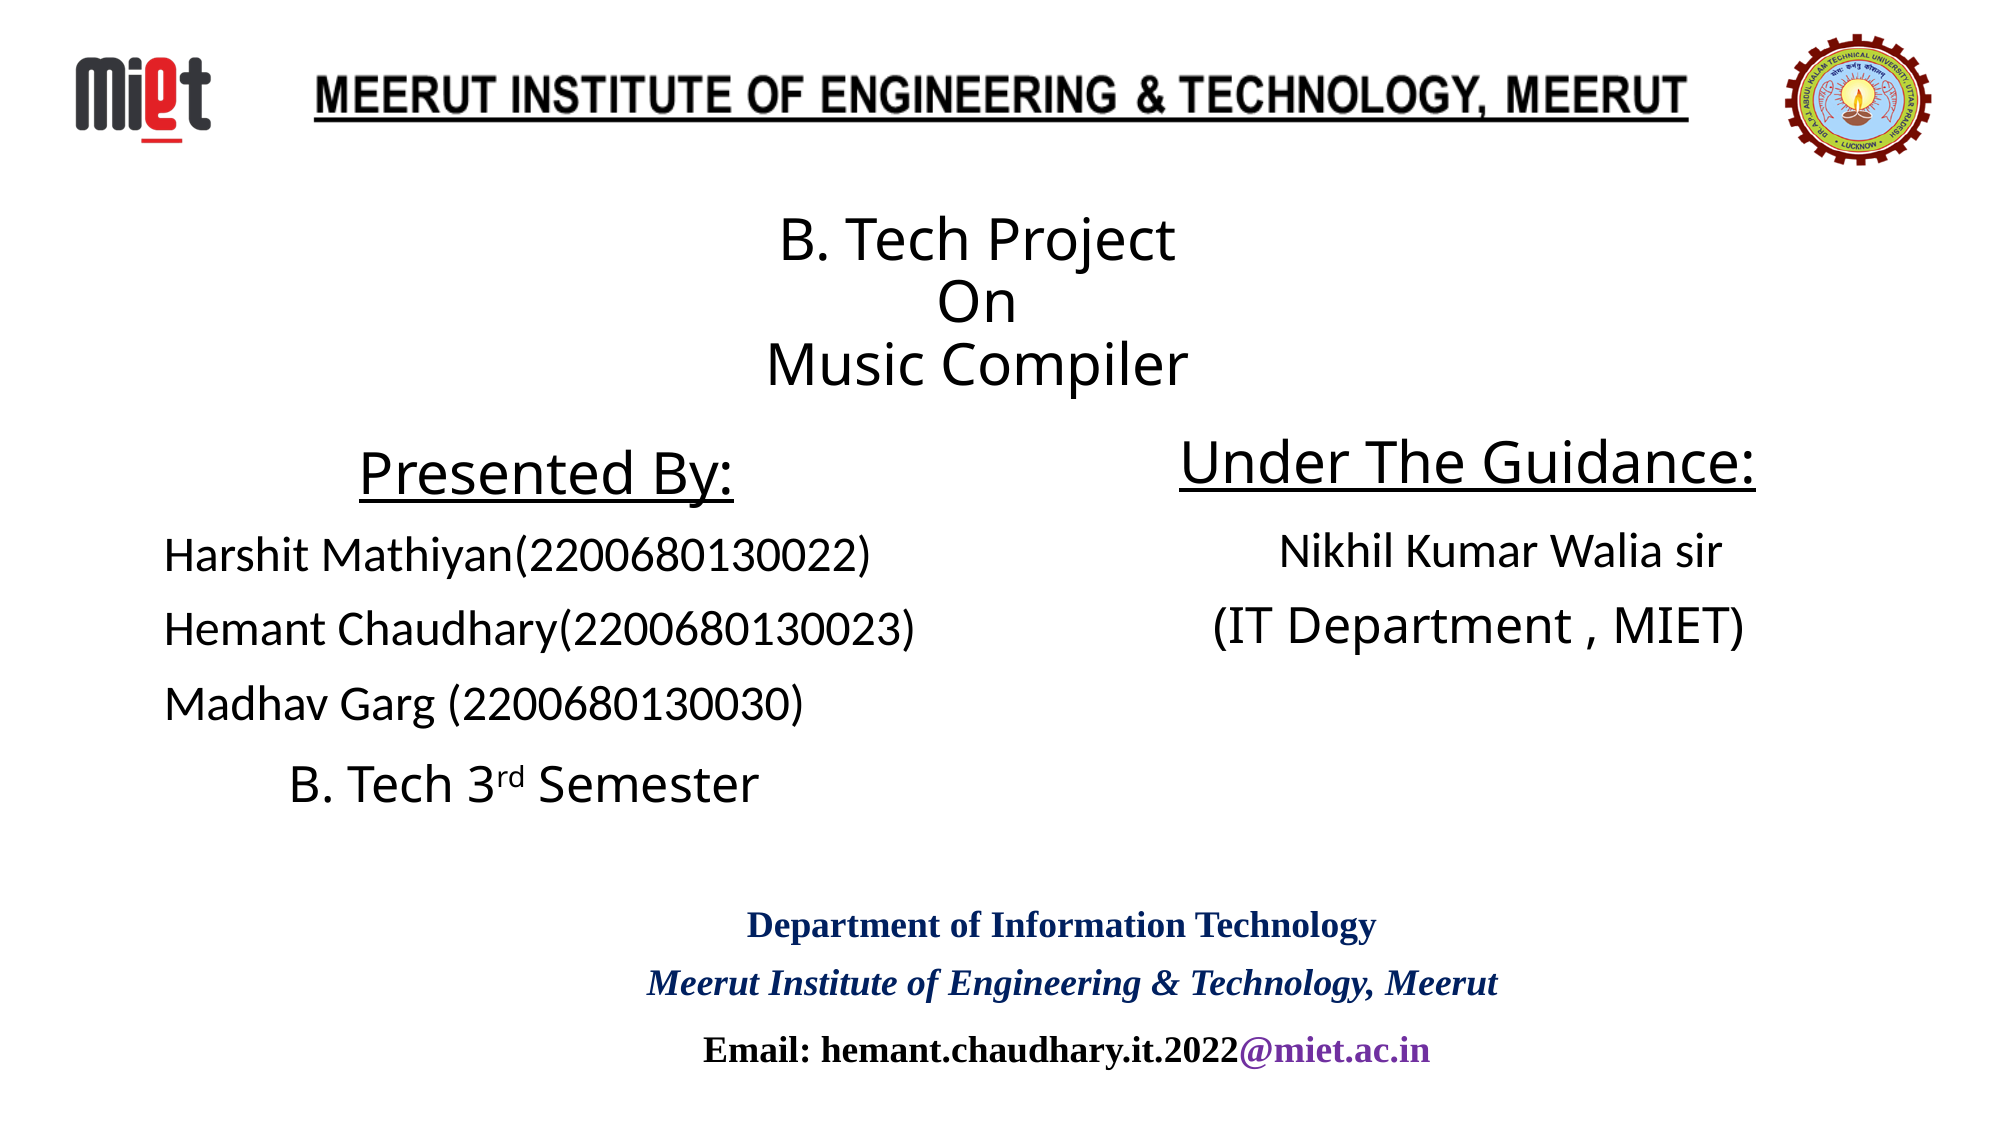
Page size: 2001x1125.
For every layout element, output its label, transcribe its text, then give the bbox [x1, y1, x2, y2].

list Under The Guidance: Nikhil Kumar Walia sir (IT Department , MIET) [1035, 425, 1885, 1125]
title B. Tech Project On Music Compiler [114, 195, 1840, 413]
picture [1784, 33, 1932, 166]
picture [68, 51, 217, 147]
picture [288, 47, 1715, 158]
text_box Department of Information Technology Meerut Institute of Engineering & Technology, Meerut Email: hemant.chaudhary.it.2022@miet.ac.in [396, 892, 1737, 1123]
list Presented By: Harshit Mathiyan(2200680130022) Hemant Chaudhary(2200680130023) Madhav Garg (2200680130030) B. Tech 3rd Semester [114, 436, 965, 1125]
